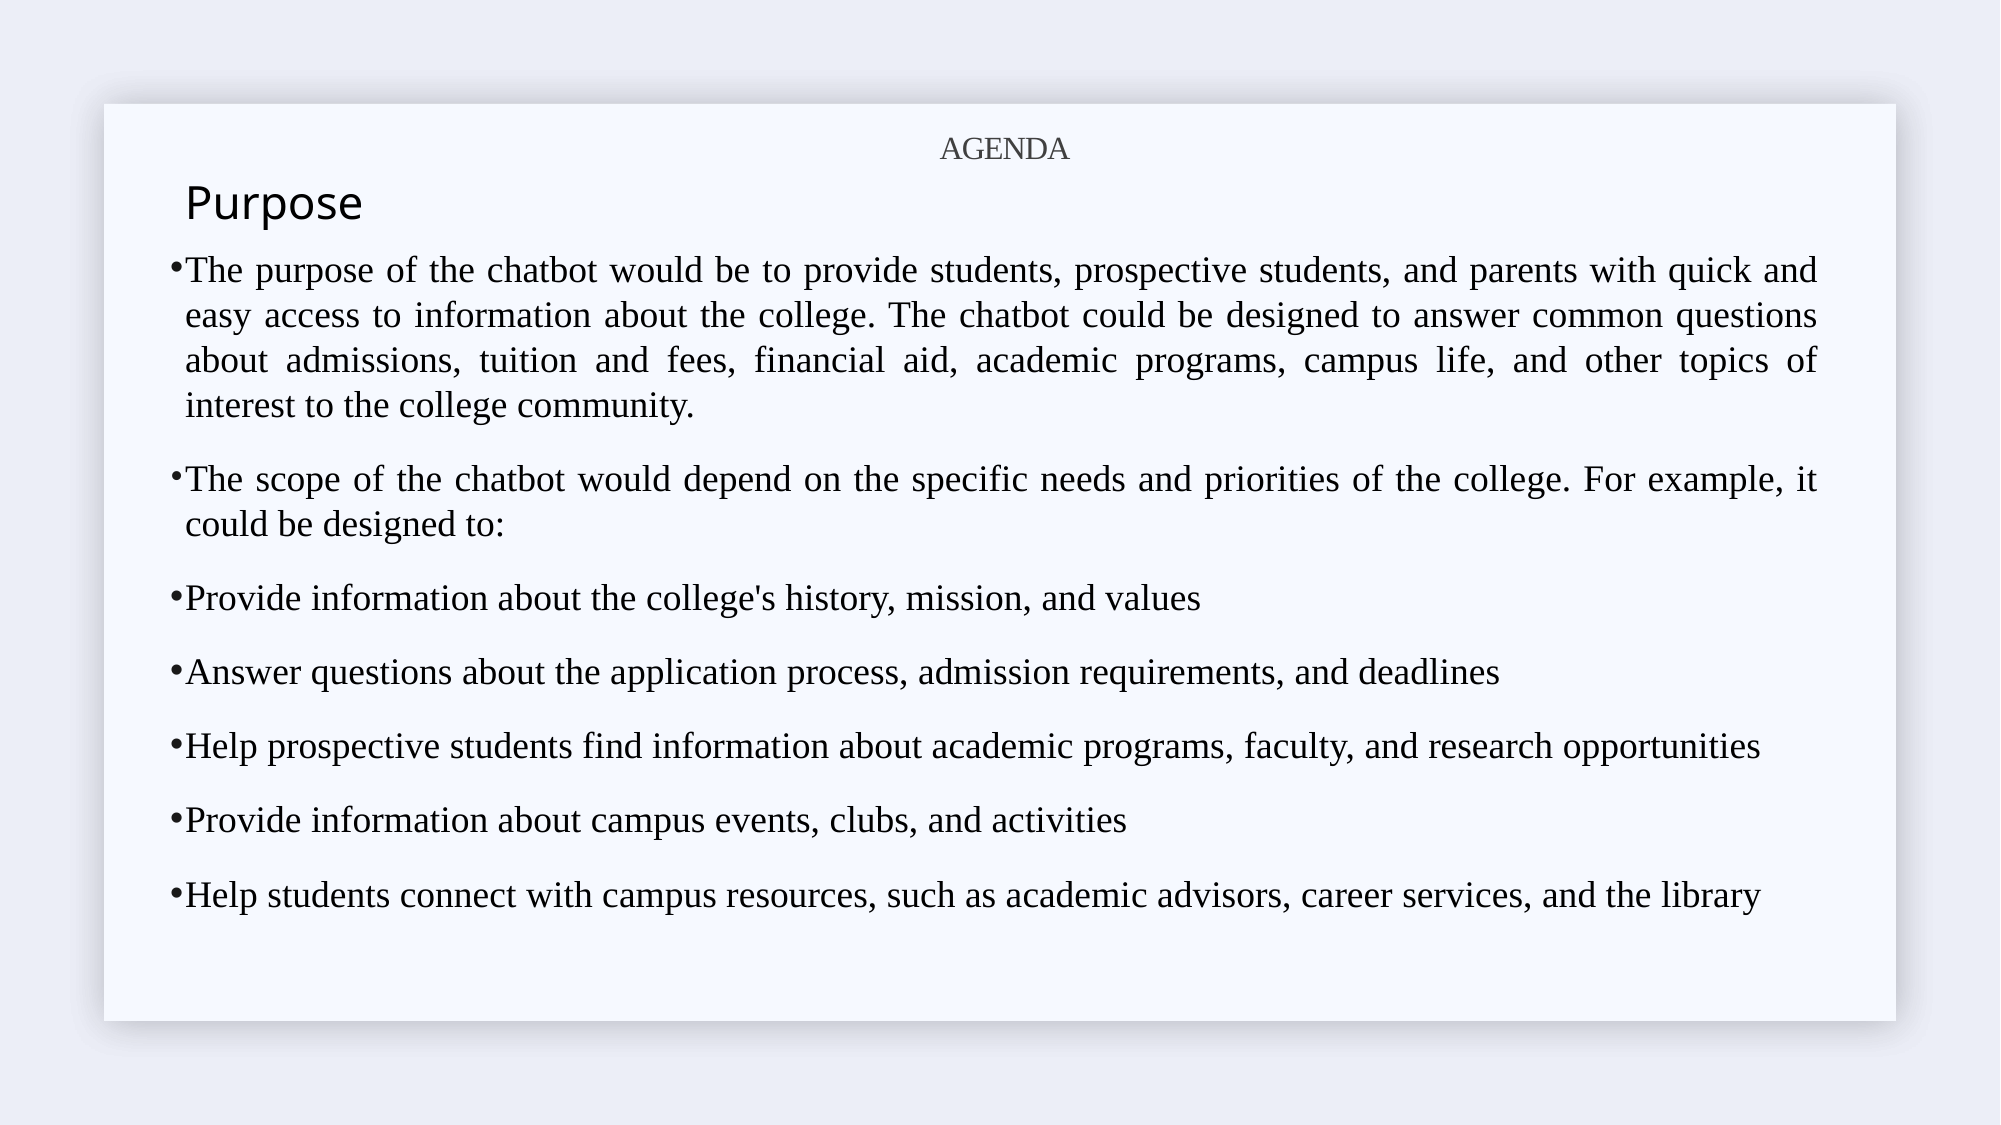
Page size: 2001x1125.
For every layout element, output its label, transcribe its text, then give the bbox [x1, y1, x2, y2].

list The purpose of the chatbot would be to provide students, prospective students, and parents with quick and easy access to information about the college. The chatbot could be designed to answer common questions about admissions, tuition and fees, financial aid, academic programs, campus life, and other topics of interest to the college community. The scope of the chatbot would depend on the specific needs and priorities of the college. For example, it could be designed to: Provide information about the college's history, mission, and values Answer questions about the application process, admission requirements, and deadlines Help prospective students find information about academic programs, faculty, and research opportunities Provide information about campus events, clubs, and activities Help students connect with campus resources, such as academic advisors, career services, and the library [170, 237, 1820, 1002]
text_box Purpose [169, 166, 1820, 237]
title AGENDA [180, 123, 1830, 210]
